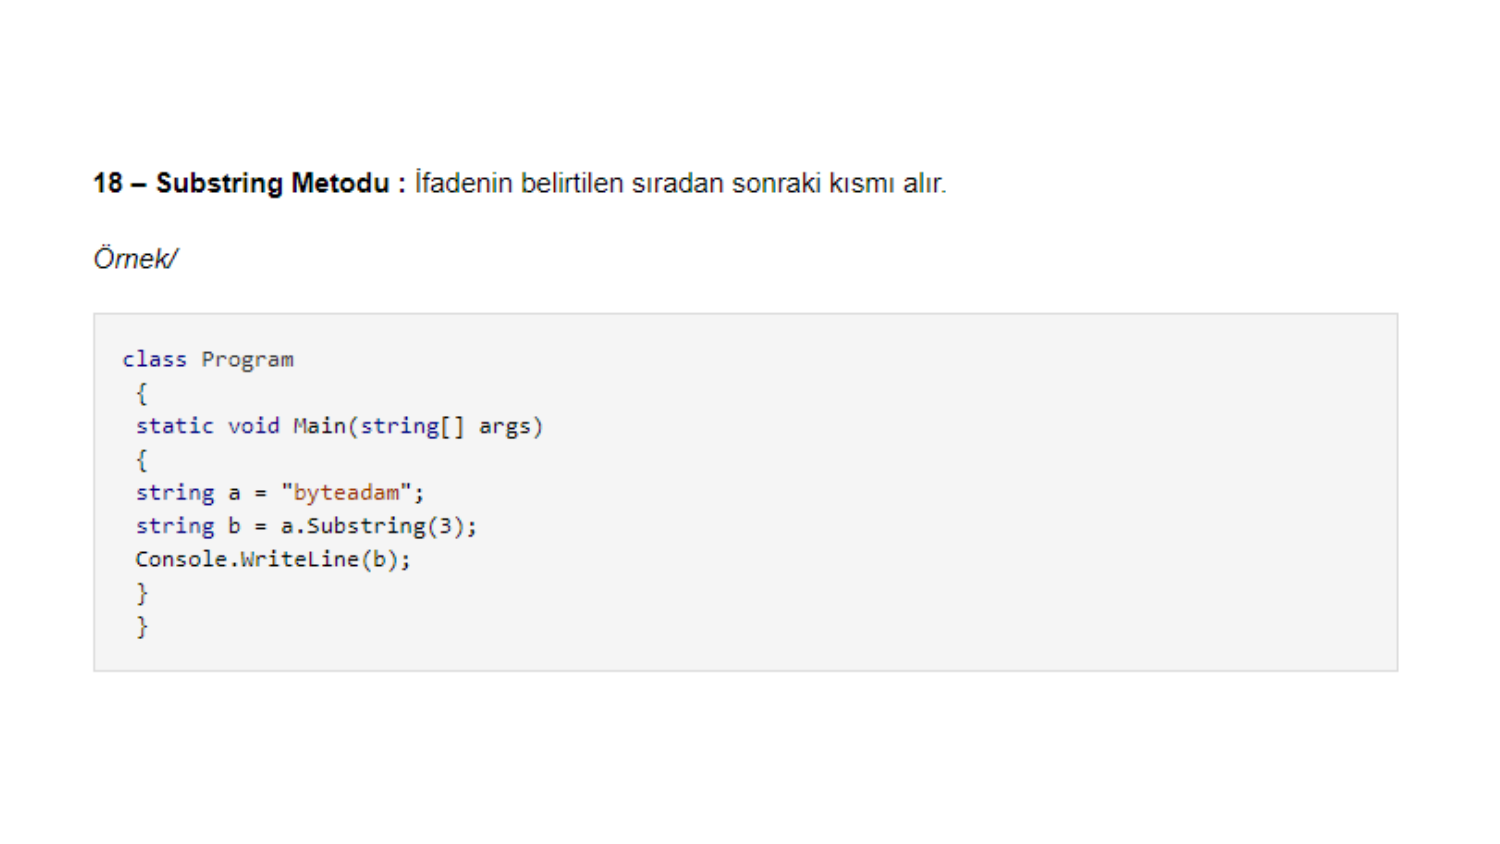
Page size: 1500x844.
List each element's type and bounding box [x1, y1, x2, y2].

picture [77, 154, 1423, 690]
